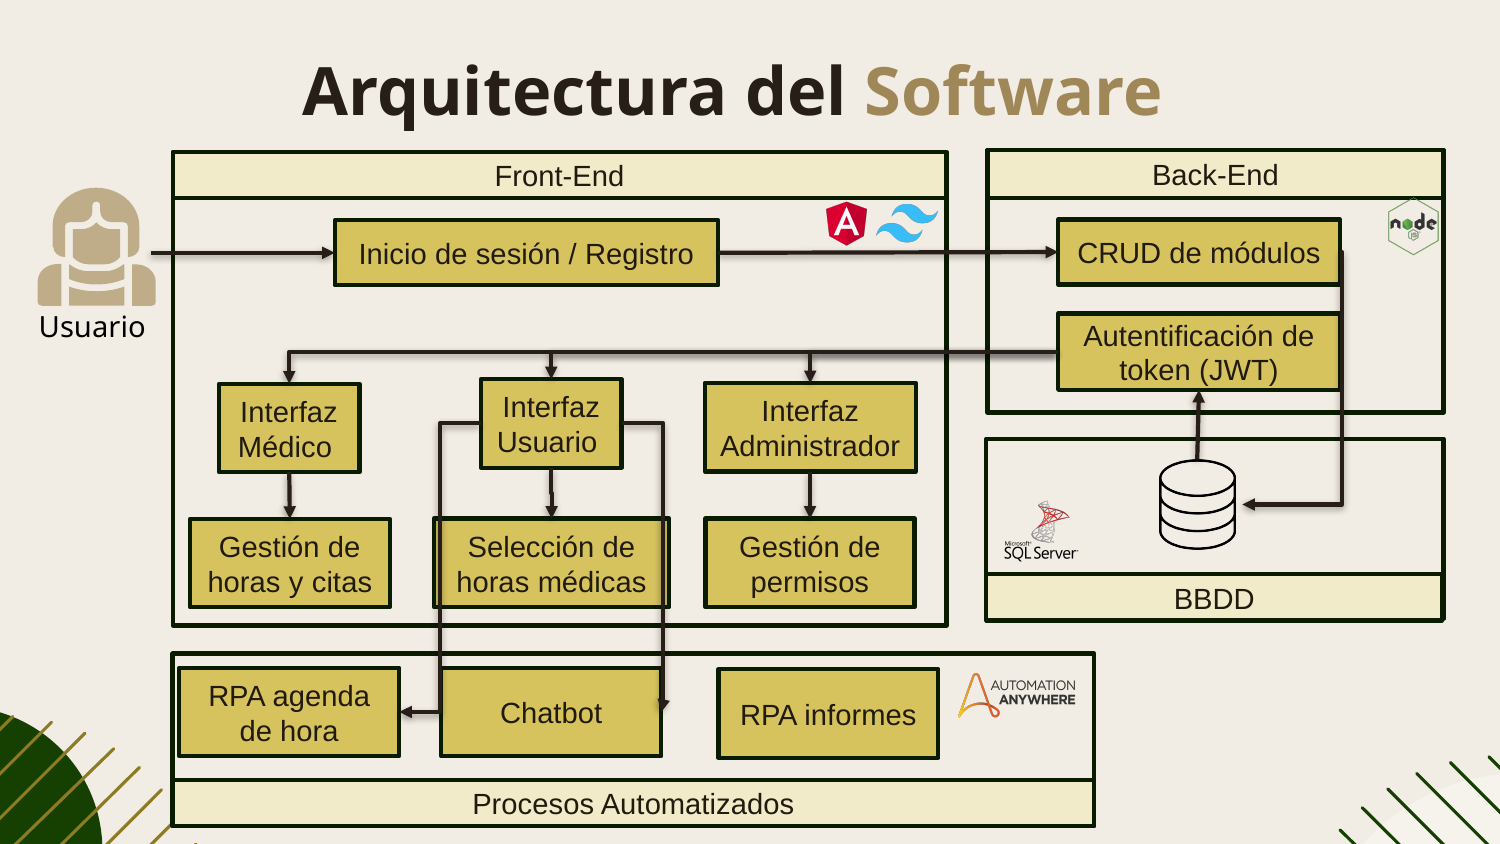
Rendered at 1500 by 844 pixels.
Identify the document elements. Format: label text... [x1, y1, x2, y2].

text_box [809, 351, 1059, 384]
text_box Chatbot [439, 666, 663, 758]
text_box Gestión de horas y citas [188, 517, 392, 609]
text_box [289, 351, 549, 384]
text_box Usuario [23, 301, 171, 351]
picture [1381, 195, 1444, 258]
text_box [985, 200, 1446, 415]
text_box Gestión de permisos [703, 516, 917, 609]
text_box BBDD [984, 572, 1444, 623]
text_box Interfaz Usuario [479, 392, 624, 470]
text_box Inicio de sesión / Registro [333, 218, 720, 287]
text_box Selección de horas médicas [487, 516, 616, 609]
text_box Back-End [985, 148, 1446, 200]
text_box [170, 651, 1096, 778]
text_box RPA agenda de hora [177, 666, 401, 758]
title Arquitectura del Software [253, 34, 1213, 151]
text_box Interfaz Médico [217, 382, 362, 474]
picture [875, 204, 938, 243]
picture [1004, 500, 1080, 563]
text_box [1242, 251, 1341, 505]
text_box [621, 423, 662, 713]
picture [957, 673, 1080, 718]
text_box [171, 200, 814, 249]
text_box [37, 187, 157, 306]
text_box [399, 423, 482, 713]
text_box Autentificación de token (JWT) [1056, 311, 1237, 392]
text_box Procesos Automatizados [170, 778, 1096, 828]
text_box RPA informes [716, 667, 940, 760]
text_box [878, 200, 949, 248]
text_box [984, 437, 1446, 621]
picture [1151, 459, 1243, 551]
text_box [171, 262, 949, 628]
text_box CRUD de módulos [1056, 217, 1342, 287]
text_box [551, 351, 808, 380]
text_box Front-End [171, 150, 949, 200]
picture [819, 195, 874, 250]
text_box Interfaz Administrador [703, 392, 918, 474]
